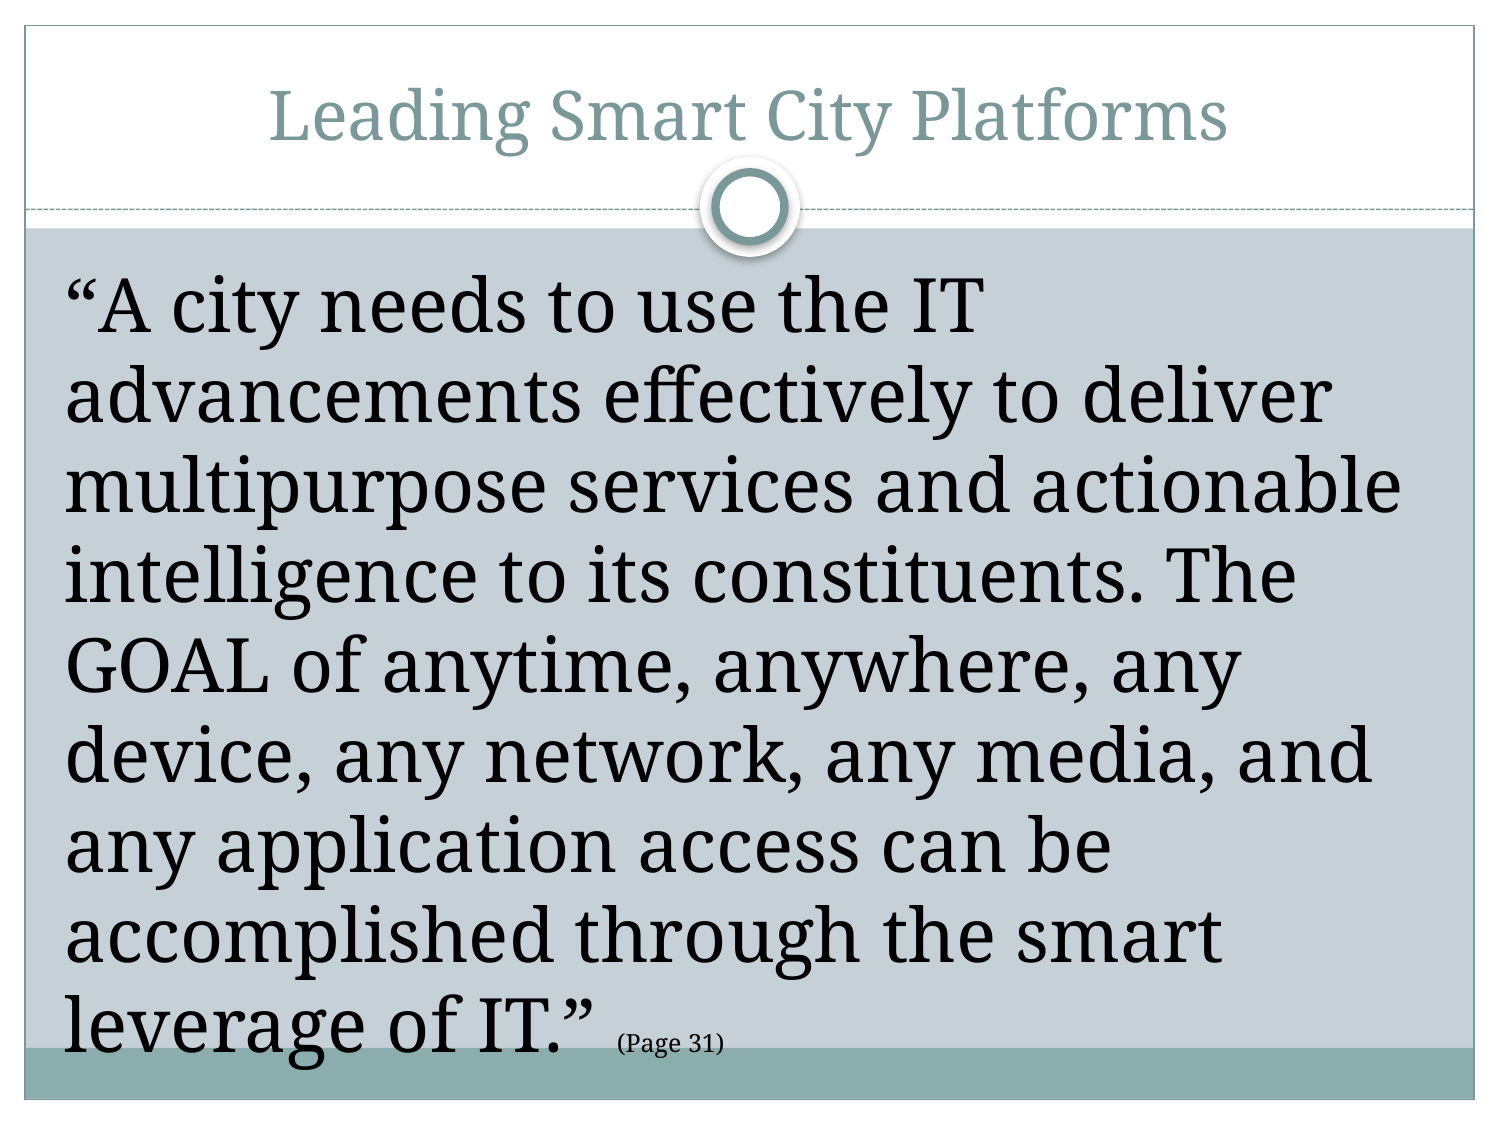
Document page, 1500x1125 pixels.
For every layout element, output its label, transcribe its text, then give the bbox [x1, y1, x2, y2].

list “A city needs to use the IT advancements effectively to deliver multipurpose services and actionable intelligence to its constituents. The GOAL of anytime, anywhere, any device, any network, any media, and any application access can be accomplished through the smart leverage of IT.” (Page 31) [49, 250, 1445, 1001]
title Leading Smart City Platforms [49, 37, 1450, 162]
